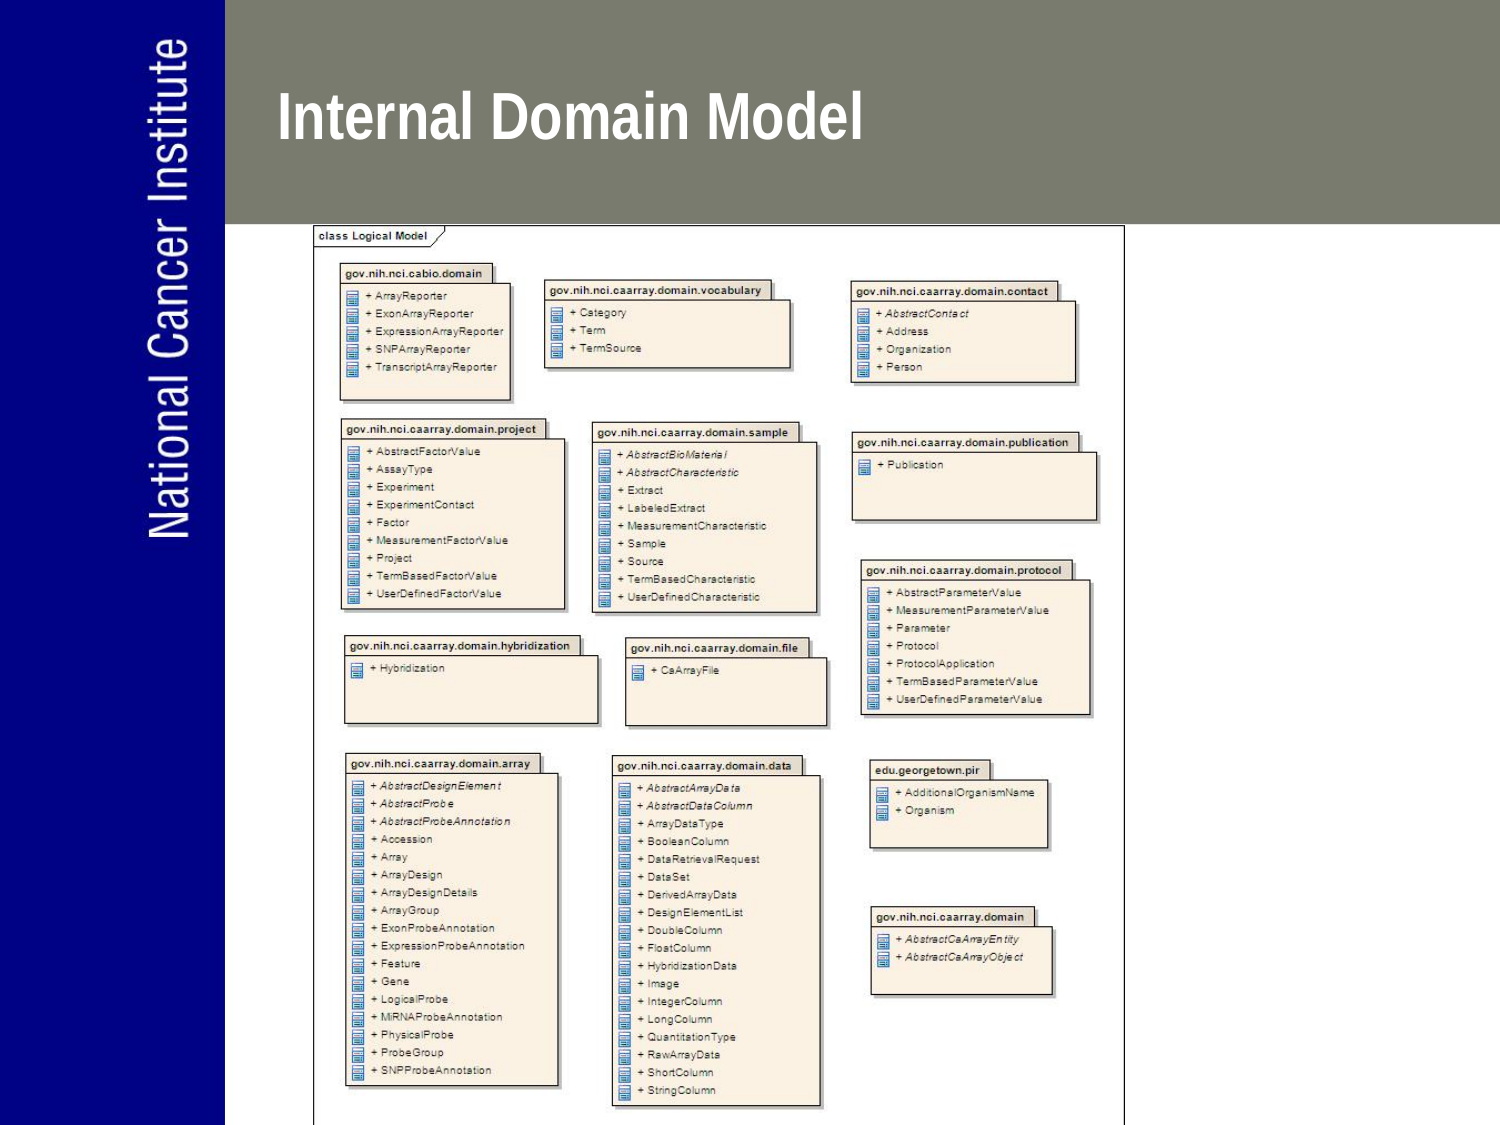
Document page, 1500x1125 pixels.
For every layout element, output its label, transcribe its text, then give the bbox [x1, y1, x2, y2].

picture [0, 0, 1500, 1125]
title Internal Domain Model [262, 0, 1476, 226]
